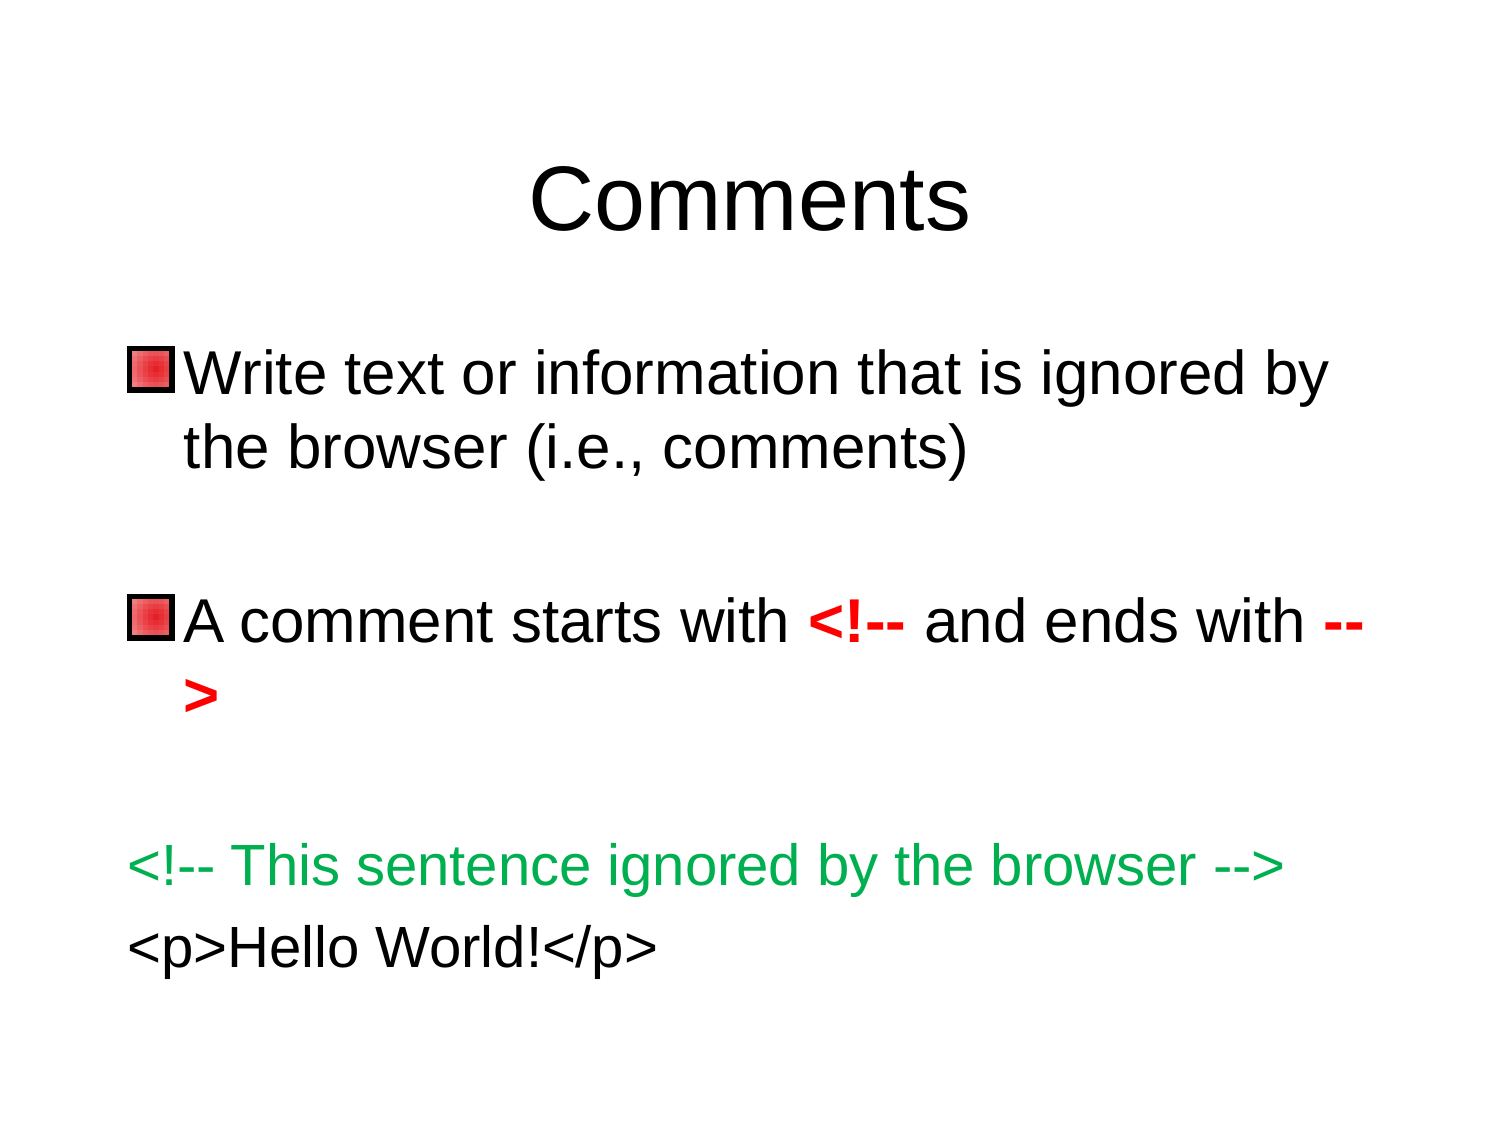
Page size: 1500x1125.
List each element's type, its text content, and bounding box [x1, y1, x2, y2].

title Comments [112, 99, 1388, 288]
picture [127, 594, 175, 641]
list Write text or information that is ignored by the browser (i.e., comments) A comment starts with <!-- and ends with --> <!-- This sentence ignored by the browser --> <p>Hello World!</p> [112, 324, 1388, 1000]
picture [127, 346, 175, 393]
